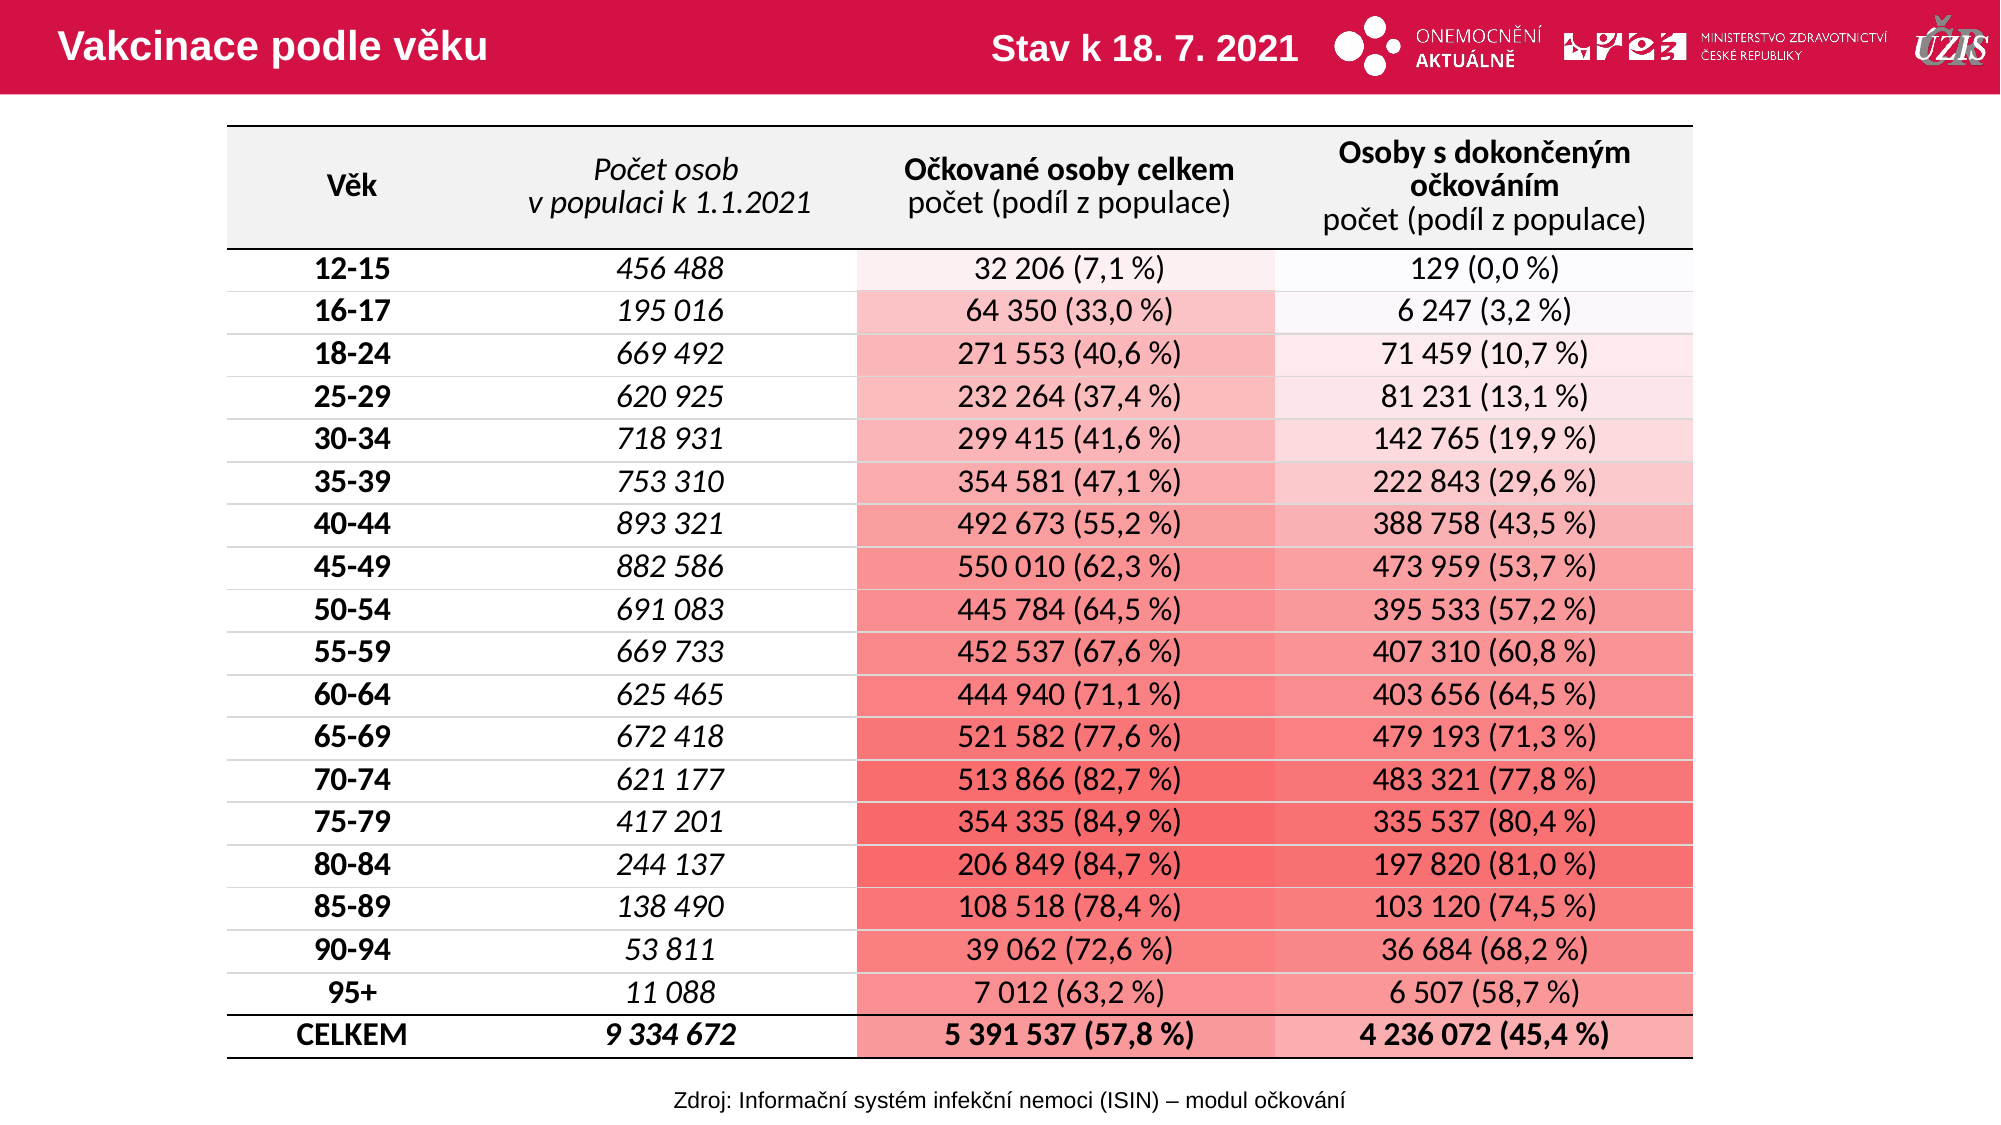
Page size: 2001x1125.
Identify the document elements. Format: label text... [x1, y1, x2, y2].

table_cell 395 533 (57,2 %) [1277, 590, 1693, 631]
table_cell 195 016 [477, 292, 862, 333]
table_cell 893 321 [477, 505, 862, 546]
table_cell 53 811 [477, 931, 862, 972]
table_cell 669 492 [477, 335, 862, 376]
table_cell 444 940 (71,1 %) [862, 676, 1277, 716]
picture [1421, 16, 1542, 76]
table_cell 483 321 (77,8 %) [1277, 761, 1693, 801]
table_cell 492 673 (55,2 %) [862, 505, 1277, 546]
table_cell 4 236 072 (45,4 %) [1277, 1016, 1693, 1057]
table_cell 108 518 (78,4 %) [862, 888, 1277, 929]
table_cell 40-44 [227, 505, 477, 546]
text_box Zdroj: Informační systém infekční nemoci (ISIN) – modul očkování [658, 1078, 1362, 1121]
table_cell 11 088 [477, 974, 862, 1014]
table_cell 403 656 (64,5 %) [1277, 676, 1693, 716]
table_cell 81 231 (13,1 %) [1277, 377, 1693, 418]
table_cell 7 012 (63,2 %) [862, 974, 1277, 1014]
table_cell 142 765 (19,9 %) [1277, 420, 1693, 461]
table_cell 64 350 (33,0 %) [862, 292, 1277, 333]
table_header Osoby s dokončeným očkováním počet (podíl z populace) [1277, 127, 1693, 248]
table_cell 271 553 (40,6 %) [862, 335, 1277, 376]
table_cell 232 264 (37,4 %) [862, 377, 1277, 418]
table_cell 354 581 (47,1 %) [862, 463, 1277, 503]
table_cell 197 820 (81,0 %) [1277, 846, 1693, 887]
table_cell 669 733 [477, 633, 862, 674]
table_header Očkované osoby celkem počet (podíl z populace) [862, 127, 1277, 248]
table_cell 35-39 [227, 463, 477, 503]
table_cell 80-84 [227, 846, 477, 887]
table_cell 75-79 [227, 803, 477, 844]
table_cell 55-59 [227, 633, 477, 674]
table_cell 6 247 (3,2 %) [1277, 292, 1693, 333]
table_cell 70-74 [227, 761, 477, 801]
table_cell 129 (0,0 %) [1277, 250, 1693, 291]
table_cell 222 843 (29,6 %) [1277, 463, 1693, 503]
table_cell 12-15 [227, 250, 477, 291]
table_cell 479 193 (71,3 %) [1277, 718, 1693, 759]
table_cell 718 931 [477, 420, 862, 461]
table_cell 65-69 [227, 718, 477, 759]
table_cell 32 206 (7,1 %) [862, 250, 1277, 291]
table_cell CELKEM [227, 1016, 477, 1057]
table_cell 456 488 [477, 250, 862, 291]
table_cell 299 415 (41,6 %) [862, 420, 1277, 461]
table_cell 85-89 [227, 888, 477, 929]
table_cell 206 849 (84,7 %) [862, 846, 1277, 887]
table_header Počet osob v populaci k 1.1.2021 [477, 127, 862, 248]
table_cell 407 310 (60,8 %) [1277, 633, 1693, 674]
table_cell 521 582 (77,6 %) [862, 718, 1277, 759]
table_cell 753 310 [477, 463, 862, 503]
table_cell 138 490 [477, 888, 862, 929]
table_cell 620 925 [477, 377, 862, 418]
table_cell 882 586 [477, 548, 862, 589]
table_cell 550 010 (62,3 %) [862, 548, 1277, 589]
table_cell 473 959 (53,7 %) [1277, 548, 1693, 589]
picture [1915, 15, 1989, 66]
table_cell 71 459 (10,7 %) [1277, 335, 1693, 376]
picture [1563, 31, 1888, 60]
table_cell 50-54 [227, 590, 477, 631]
table_cell 60-64 [227, 676, 477, 716]
table_cell 513 866 (82,7 %) [862, 761, 1277, 801]
table_cell 691 083 [477, 590, 862, 631]
table_cell 45-49 [227, 548, 477, 589]
table_cell 9 334 672 [477, 1016, 862, 1057]
table_cell 30-34 [227, 420, 477, 461]
table_cell 18-24 [227, 335, 477, 376]
table_cell 244 137 [477, 846, 862, 887]
table_cell 39 062 (72,6 %) [862, 931, 1277, 972]
table_cell 445 784 (64,5 %) [862, 590, 1277, 631]
table_cell 90-94 [227, 931, 477, 972]
table_cell 103 120 (74,5 %) [1277, 888, 1693, 929]
table_header Věk [227, 127, 477, 248]
table_cell 672 418 [477, 718, 862, 759]
table_cell 5 391 537 (57,8 %) [862, 1016, 1277, 1057]
table_cell 6 507 (58,7 %) [1277, 974, 1693, 1014]
table_cell 95+ [227, 974, 477, 1014]
table_cell 25-29 [227, 377, 477, 418]
table_cell 354 335 (84,9 %) [862, 803, 1277, 844]
title Vakcinace podle věku [42, 0, 1262, 95]
table_cell 16-17 [227, 292, 477, 333]
table_cell 335 537 (80,4 %) [1277, 803, 1693, 844]
table_cell 388 758 (43,5 %) [1277, 505, 1693, 546]
table_cell 452 537 (67,6 %) [862, 633, 1277, 674]
table_cell 625 465 [477, 676, 862, 716]
table_cell 621 177 [477, 761, 862, 801]
text_box Stav k 18. 7. 2021 [976, 16, 1421, 77]
table_cell 417 201 [477, 803, 862, 844]
table_cell 36 684 (68,2 %) [1277, 931, 1693, 972]
